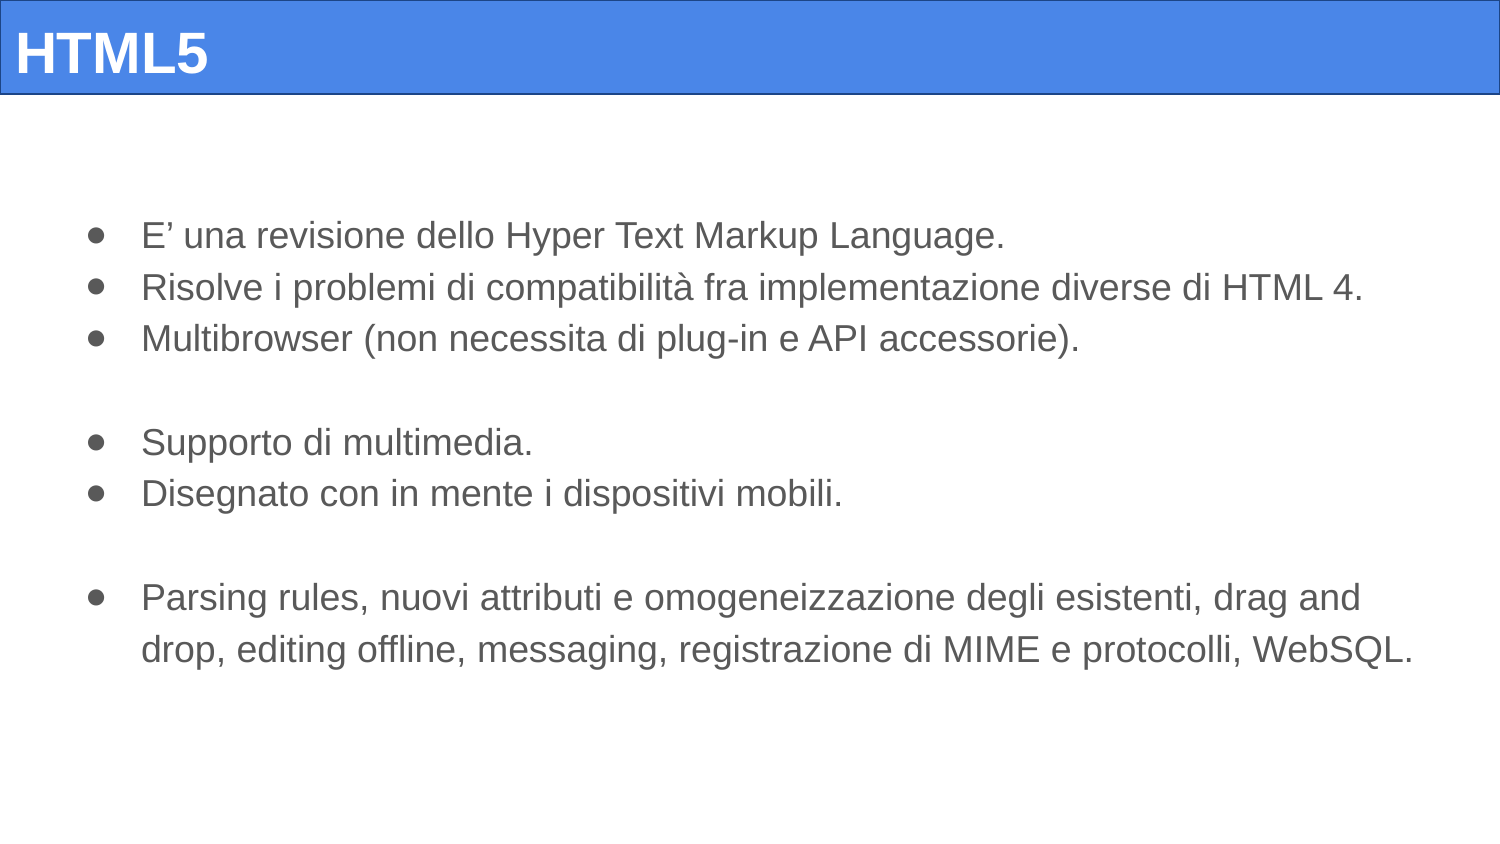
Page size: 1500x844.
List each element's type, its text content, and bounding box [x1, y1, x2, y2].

list E’ una revisione dello Hyper Text Markup Language. Risolve i problemi di compatibilità fra implementazione diverse di HTML 4. Multibrowser (non necessita di plug-in e API accessorie). Supporto di multimedia. Disegnato con in mente i dispositivi mobili. Parsing rules, nuovi attributi e omogeneizzazione degli esistenti, drag and drop, editing offline, messaging, registrazione di MIME e protocolli, WebSQL. [51, 189, 1449, 750]
title HTML5 [0, 0, 1500, 94]
